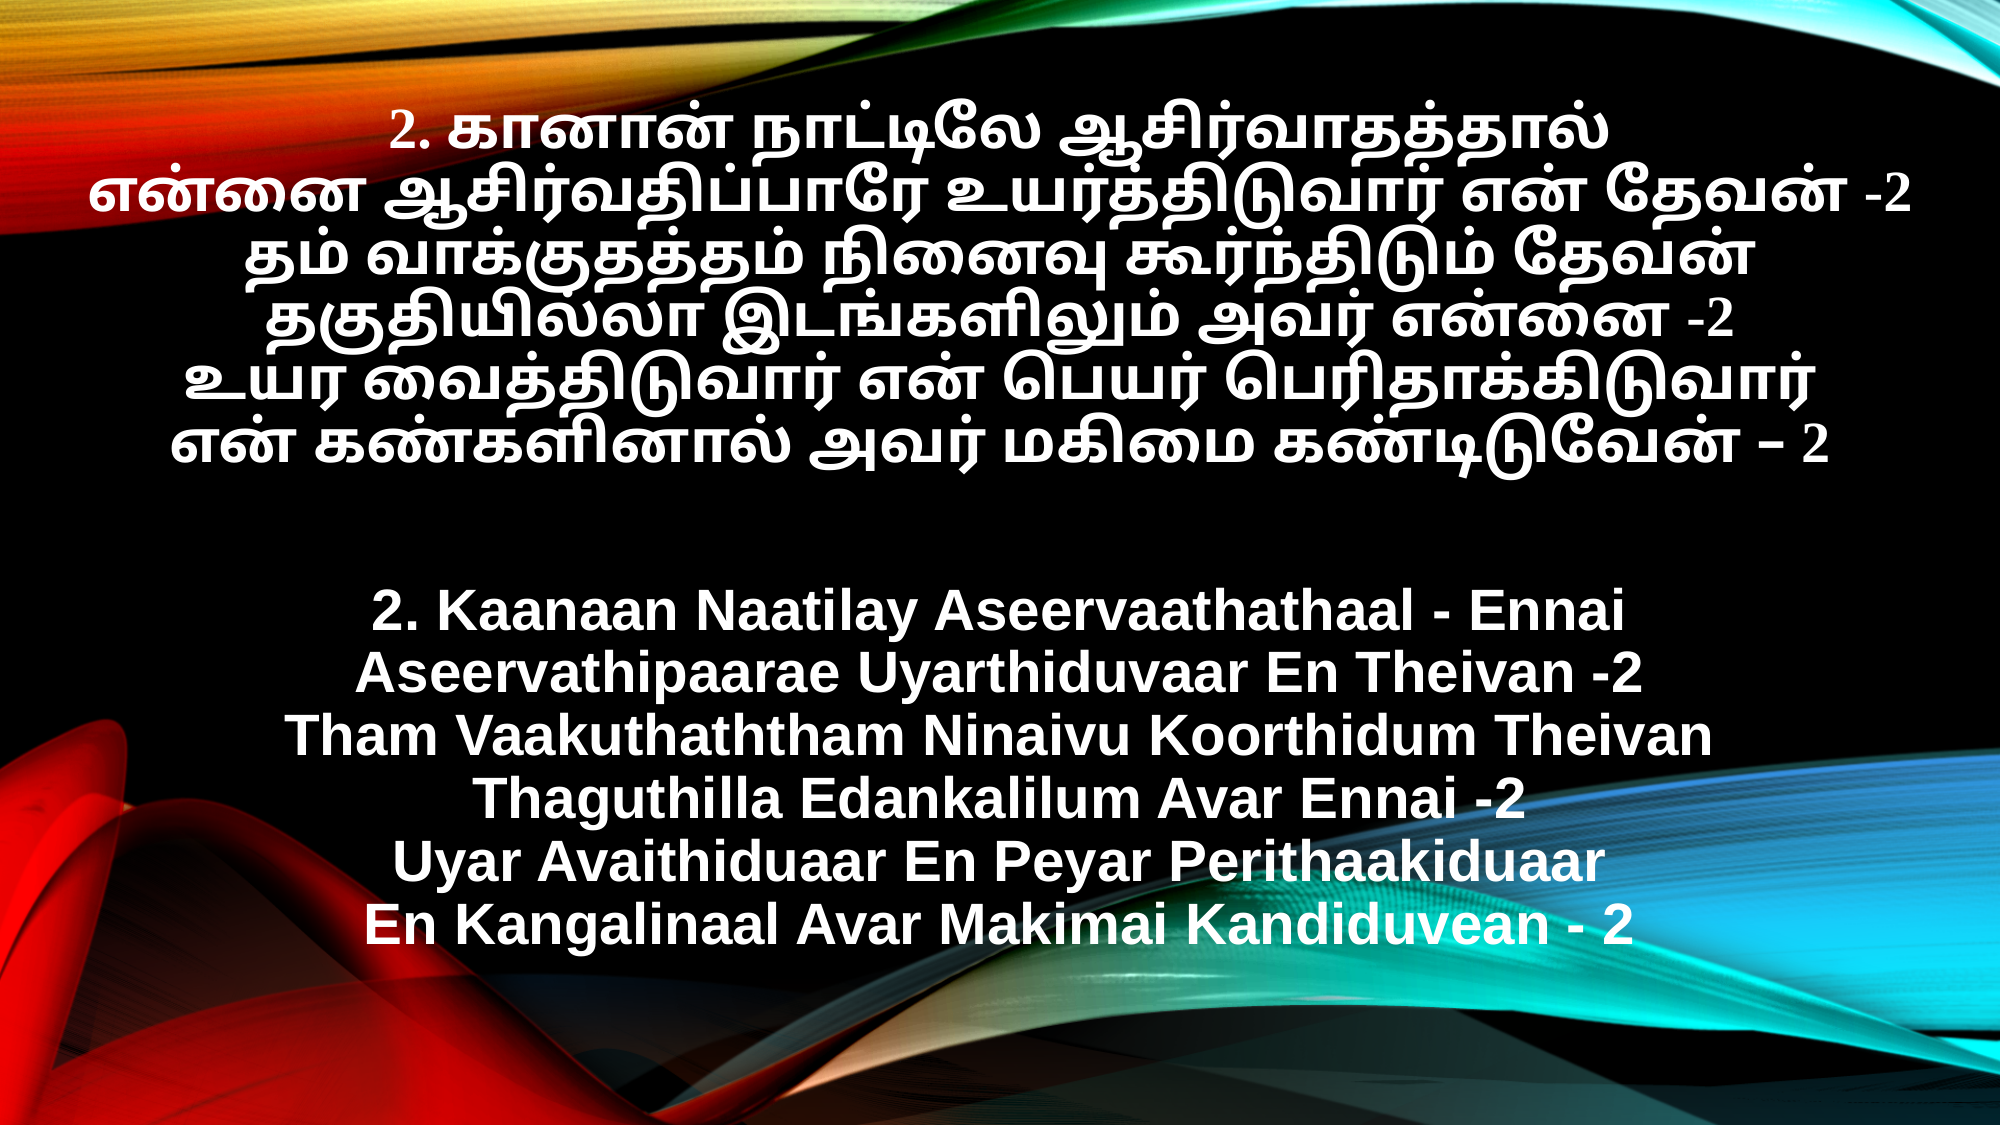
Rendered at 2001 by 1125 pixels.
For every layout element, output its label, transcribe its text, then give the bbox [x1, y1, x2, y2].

subtitle 2. கானான் நாட்டிலே ஆசிர்வாதத்தால் என்னை ஆசிர்வதிப்பாரே உயர்த்திடுவார் என் தேவன் -2 தம் வாக்குதத்தம் நினைவு கூர்ந்திடும் தேவன் தகுதியில்லா இடங்களிலும் அவர் என்னை -2 உயர வைத்திடுவார் என் பெயர் பெரிதாக்கிடுவார் என் கண்களினால் அவர் மகிமை கண்டிடுவேன் – 2 2. Kaanaan Naatilay Aseervaathathaal - Ennai Aseervathipaarae Uyarthiduvaar En Theivan -2 Tham Vaakuthaththam Ninaivu Koorthidum Theivan Thaguthilla Edankalilum Avar Ennai -2 Uyar Avaithiduaar En Peyar Perithaakiduaar En Kangalinaal Avar Makimai Kandiduvean - 2 [0, 0, 2000, 1125]
